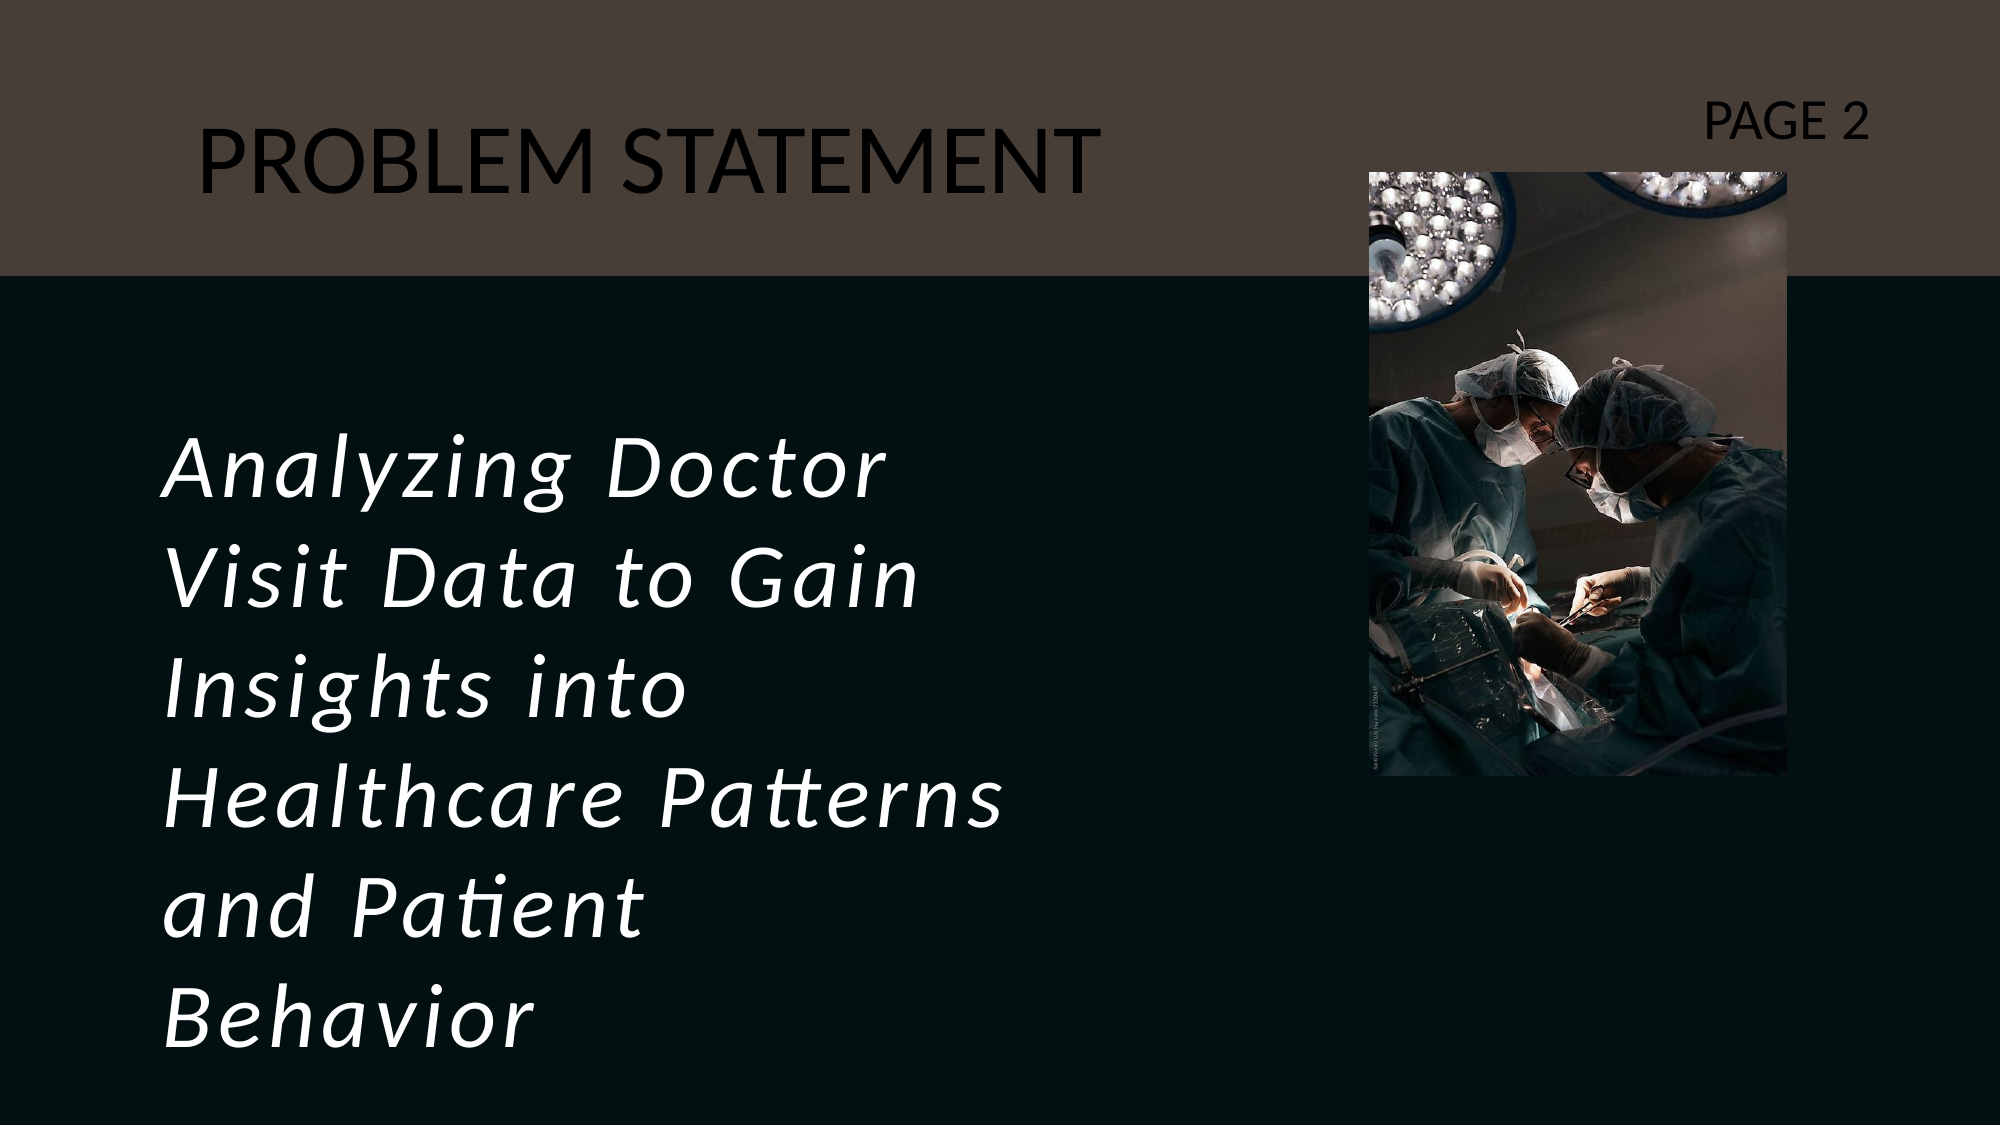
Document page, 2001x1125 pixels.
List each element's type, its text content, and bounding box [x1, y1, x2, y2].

text_box [1368, 172, 1788, 776]
text_box Analyzing Doctor Visit Data to Gain Insights into Healthcare Patterns and Patient Behavior [147, 398, 1046, 1073]
text_box [0, 275, 2000, 1125]
text_box PROBLEM STATEMENT [182, 86, 1182, 221]
text_box PAGE 2 [1689, 73, 1894, 159]
